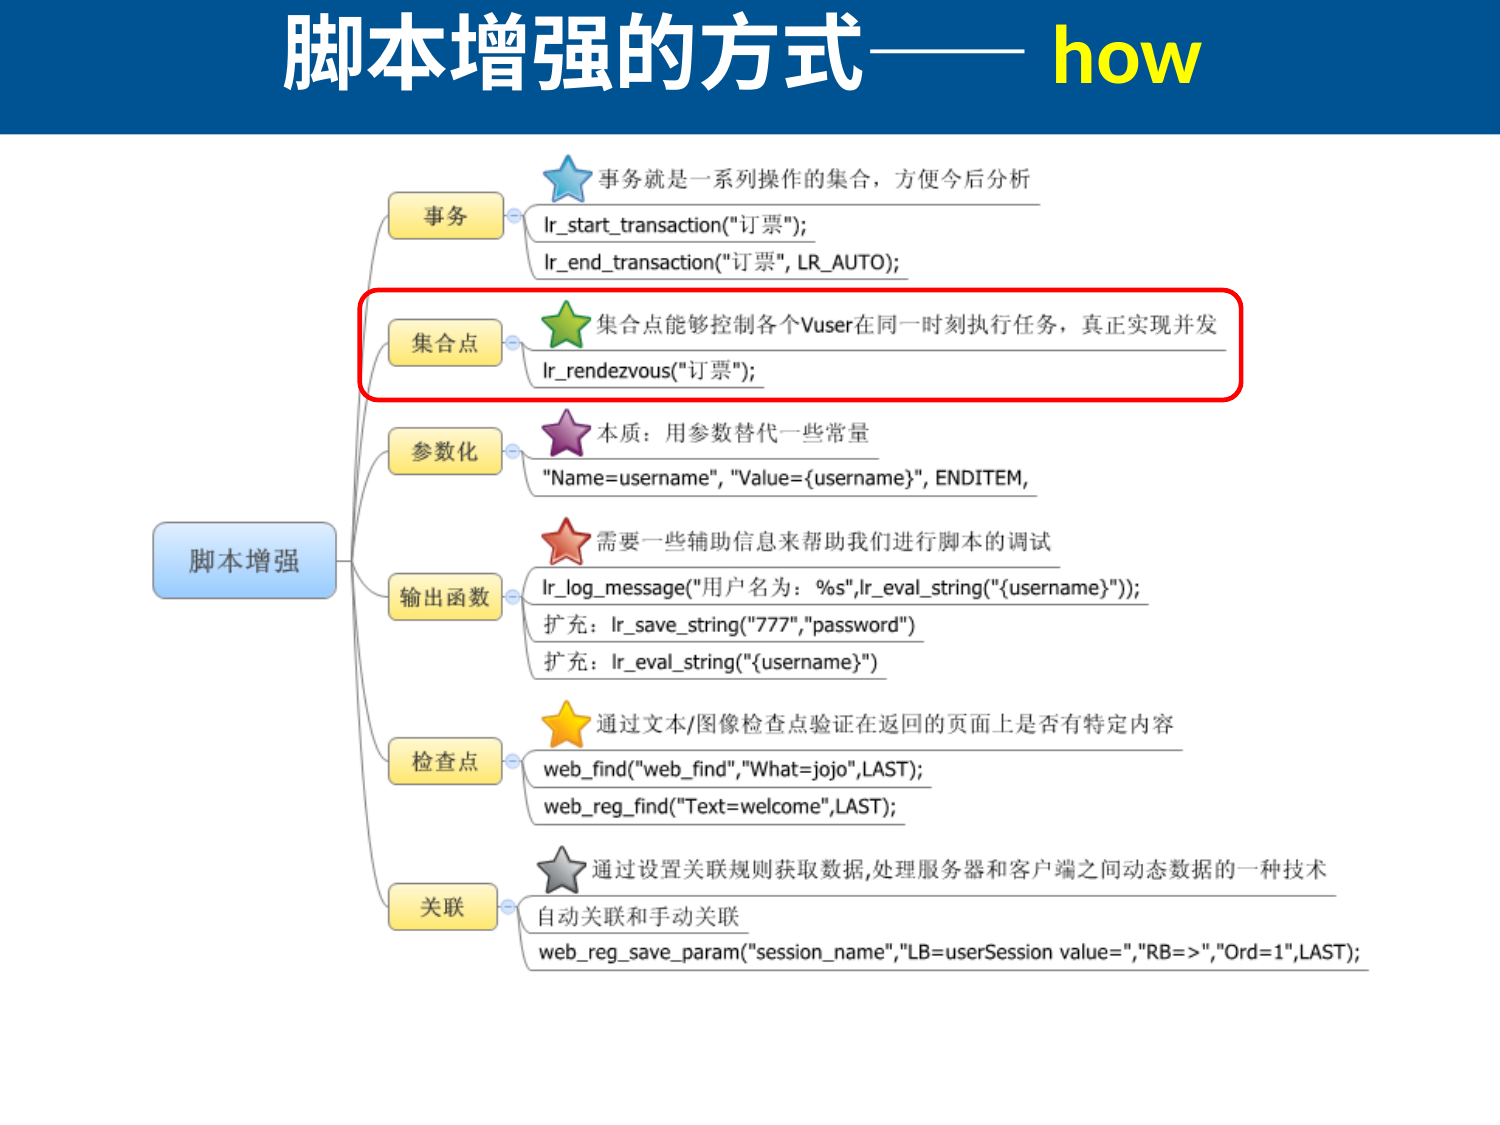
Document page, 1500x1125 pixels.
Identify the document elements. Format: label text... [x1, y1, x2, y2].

title 脚本增强的方式——how [2, 0, 1483, 135]
picture [148, 150, 1374, 977]
